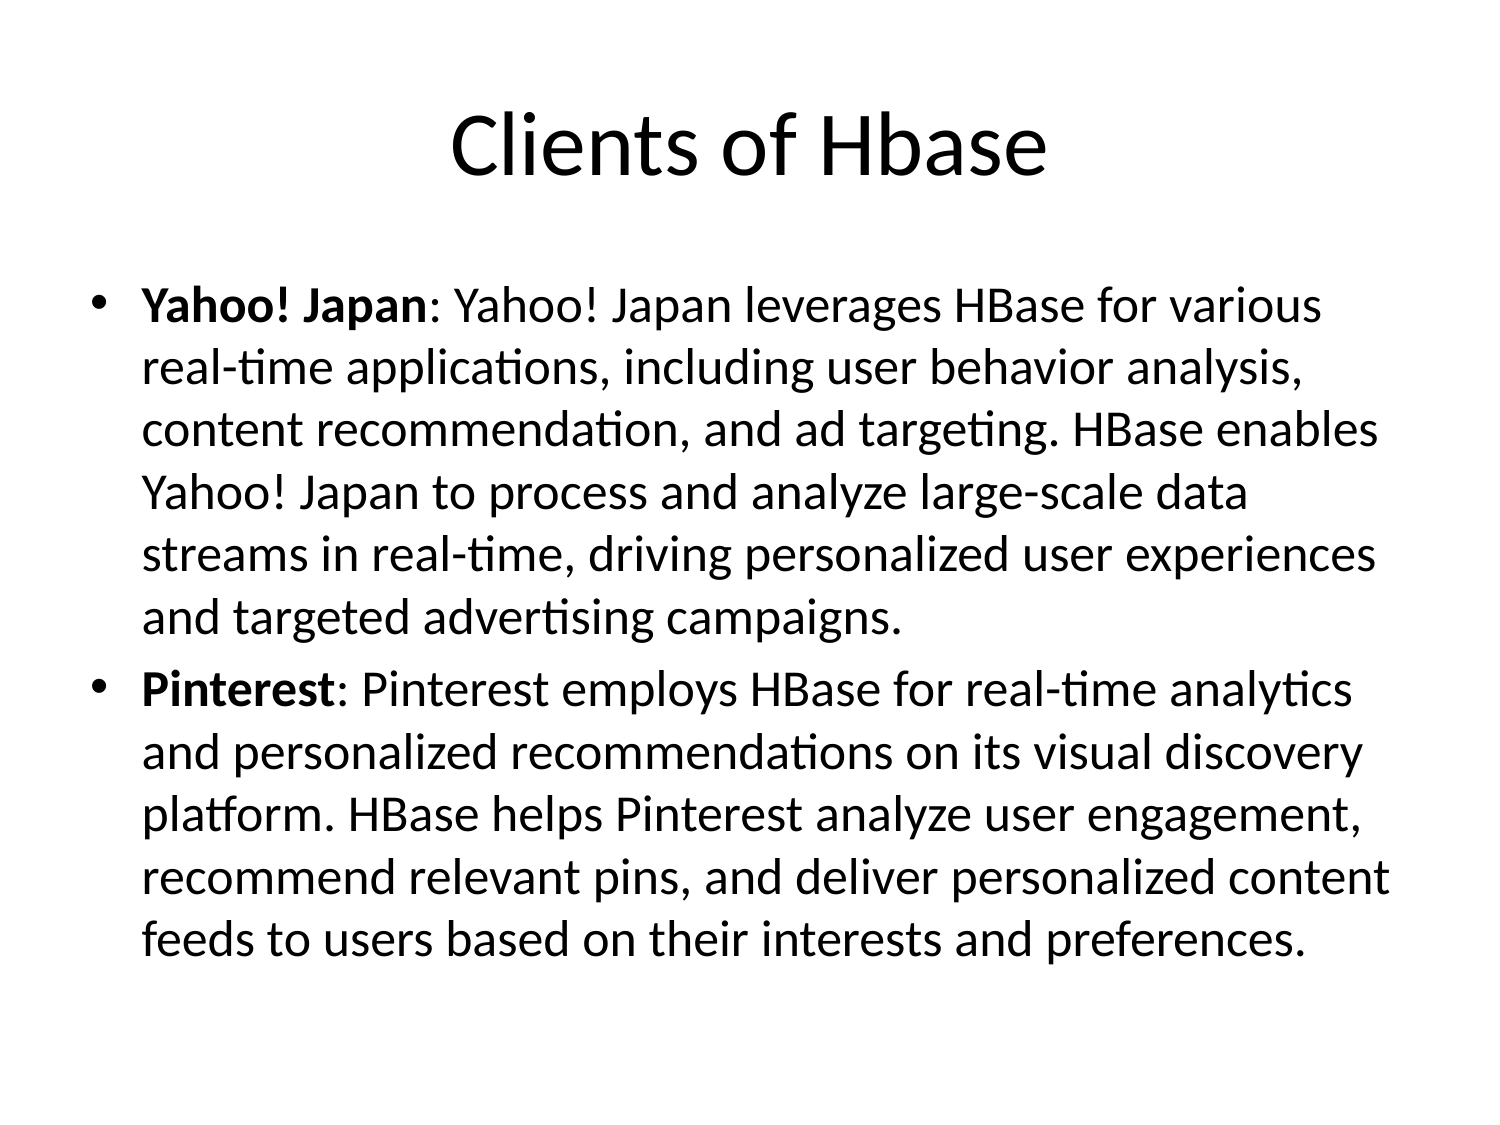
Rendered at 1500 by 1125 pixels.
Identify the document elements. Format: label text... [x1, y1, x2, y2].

title Clients of Hbase [75, 45, 1425, 233]
list Yahoo! Japan: Yahoo! Japan leverages HBase for various real-time applications, including user behavior analysis, content recommendation, and ad targeting. HBase enables Yahoo! Japan to process and analyze large-scale data streams in real-time, driving personalized user experiences and targeted advertising campaigns. Pinterest: Pinterest employs HBase for real-time analytics and personalized recommendations on its visual discovery platform. HBase helps Pinterest analyze user engagement, recommend relevant pins, and deliver personalized content feeds to users based on their interests and preferences. [75, 262, 1425, 1005]
